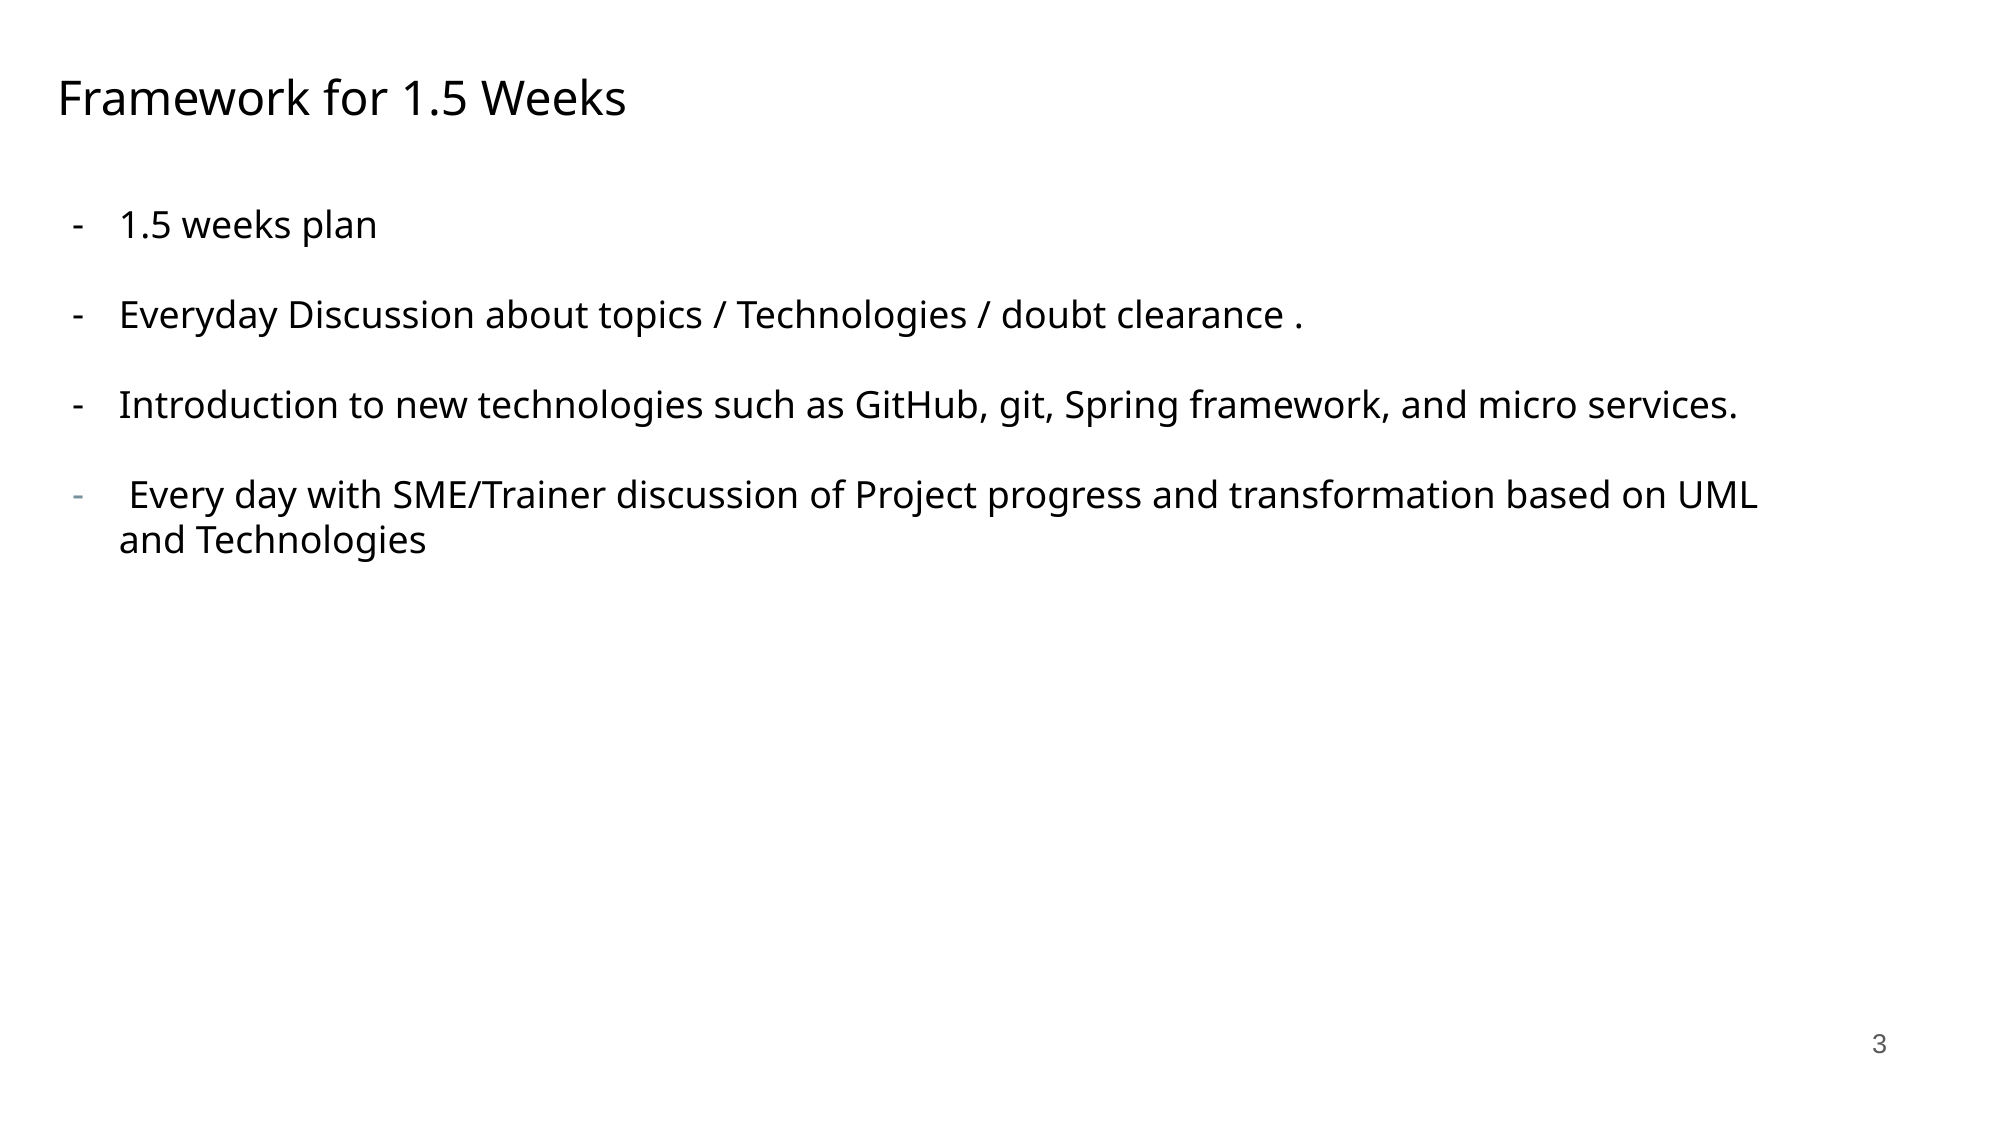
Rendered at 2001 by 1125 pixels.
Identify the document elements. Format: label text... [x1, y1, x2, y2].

text_box Framework for 1.5 Weeks [57, 62, 1832, 140]
slide_number 3 [1841, 1035, 1887, 1051]
text_box 1.5 weeks plan Everyday Discussion about topics / Technologies / doubt clearance . Introduction to new technologies such as GitHub, git, Spring framework, and micro services. Every day with SME/Trainer discussion of Project progress and transformation based on UML and Technologies [57, 193, 1823, 654]
